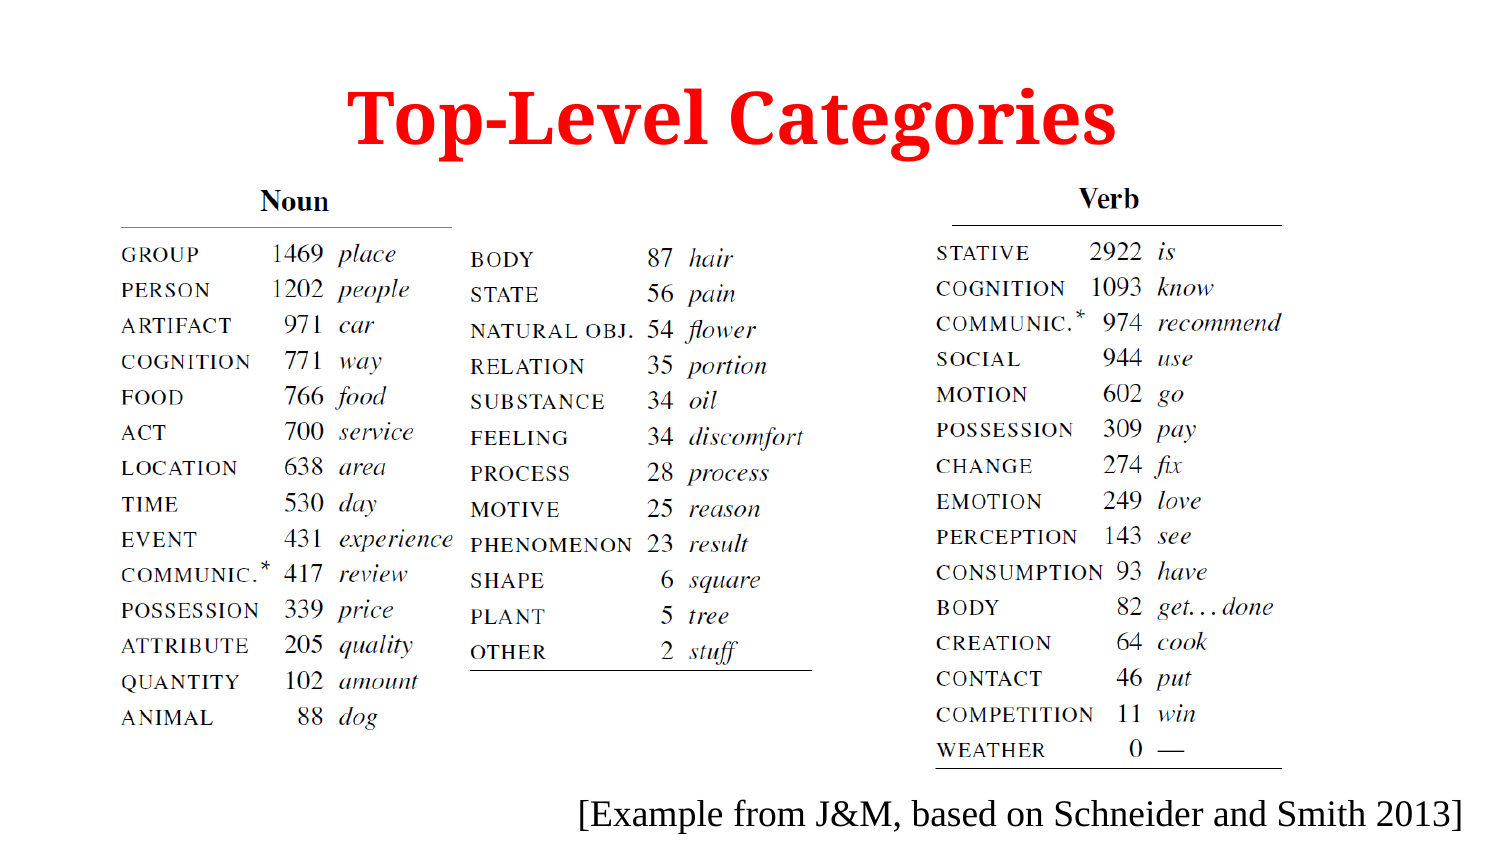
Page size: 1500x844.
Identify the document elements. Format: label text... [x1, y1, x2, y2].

picture [103, 179, 1294, 776]
title Top-Level Categories [41, 64, 1425, 180]
text_box [Example from J&M, based on Schneider and Smith 2013] [562, 781, 1480, 842]
